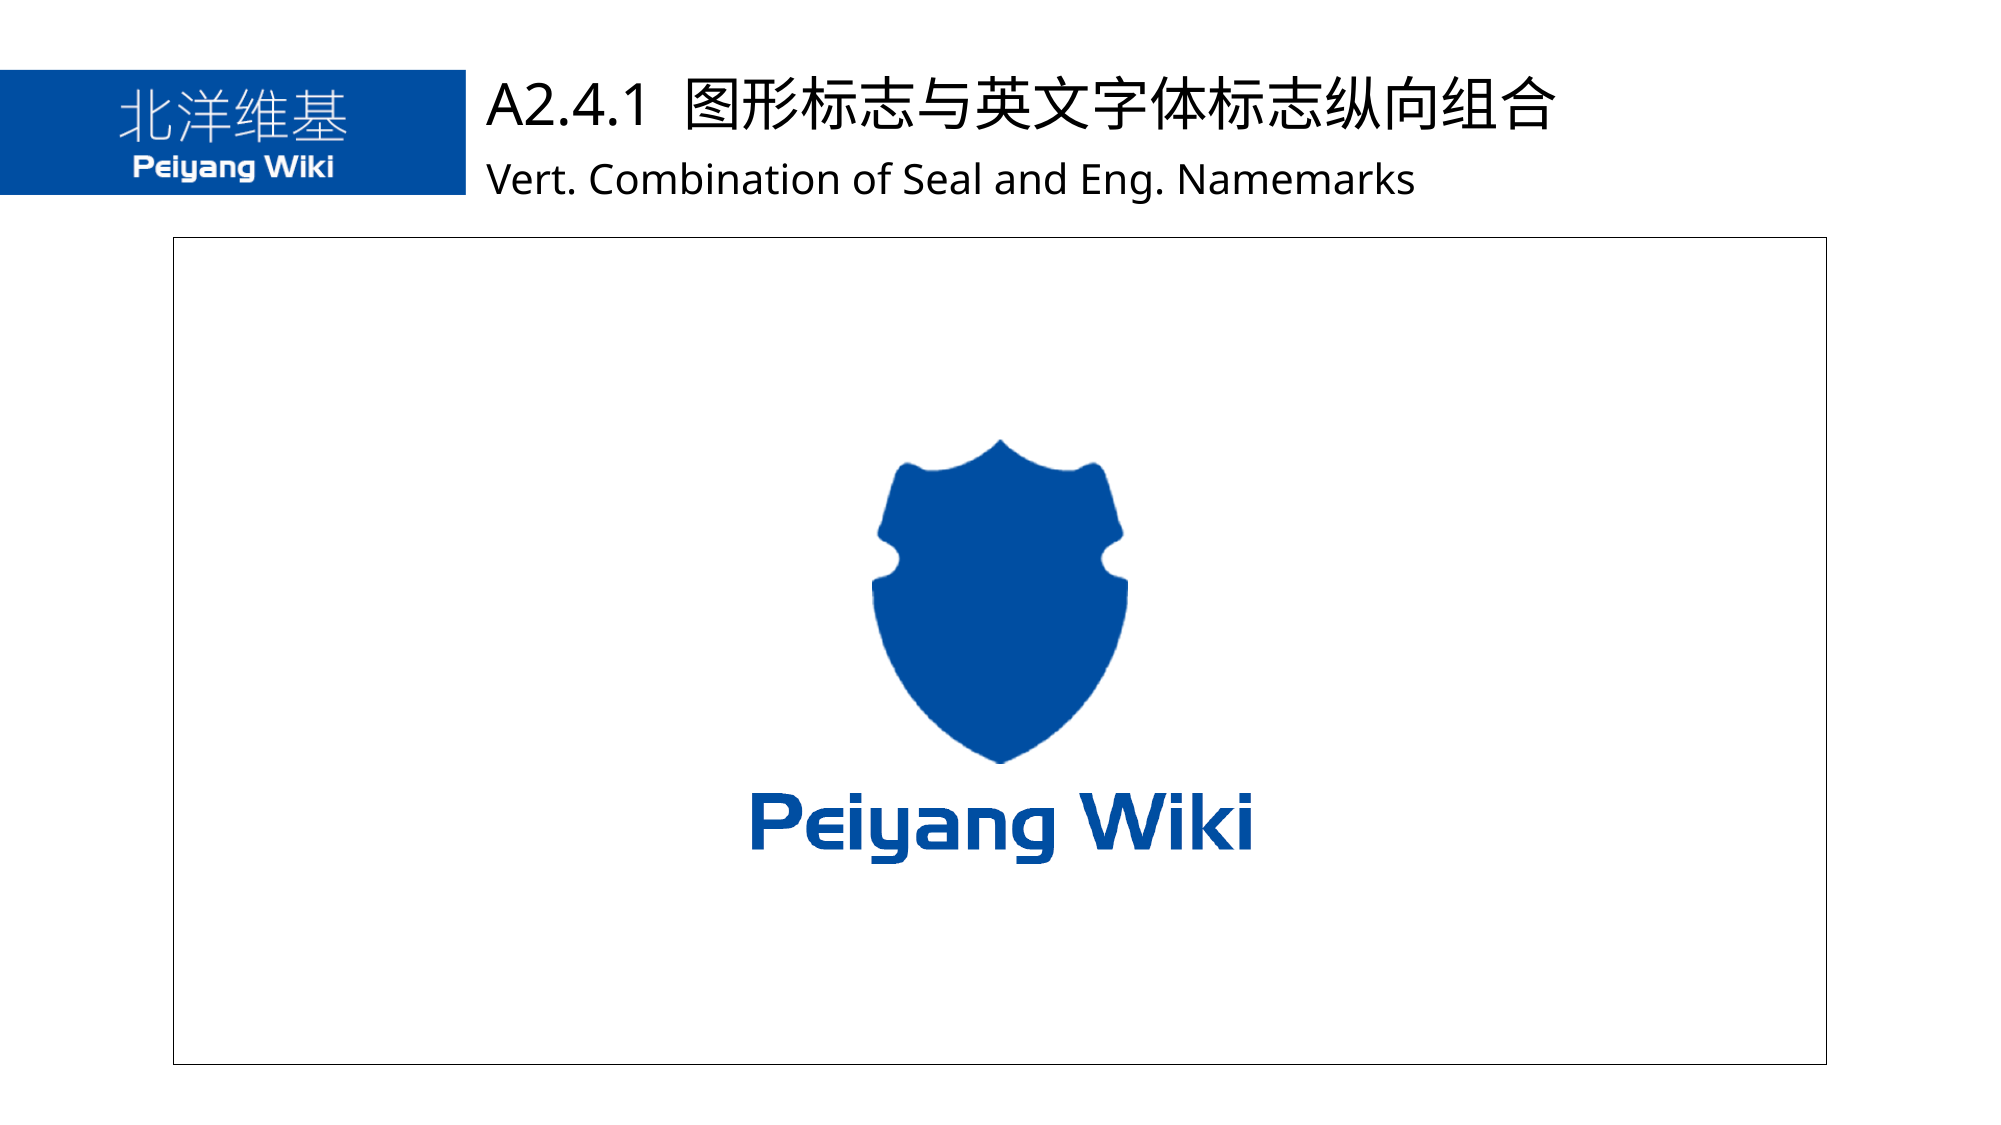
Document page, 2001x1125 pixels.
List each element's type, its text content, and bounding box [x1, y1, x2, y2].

picture [0, 0, 2001, 1125]
list A2.4.1 图形标志与英文字体标志纵向组合 Vert. Combination of Seal and Eng. Namemarks [471, 67, 1957, 238]
